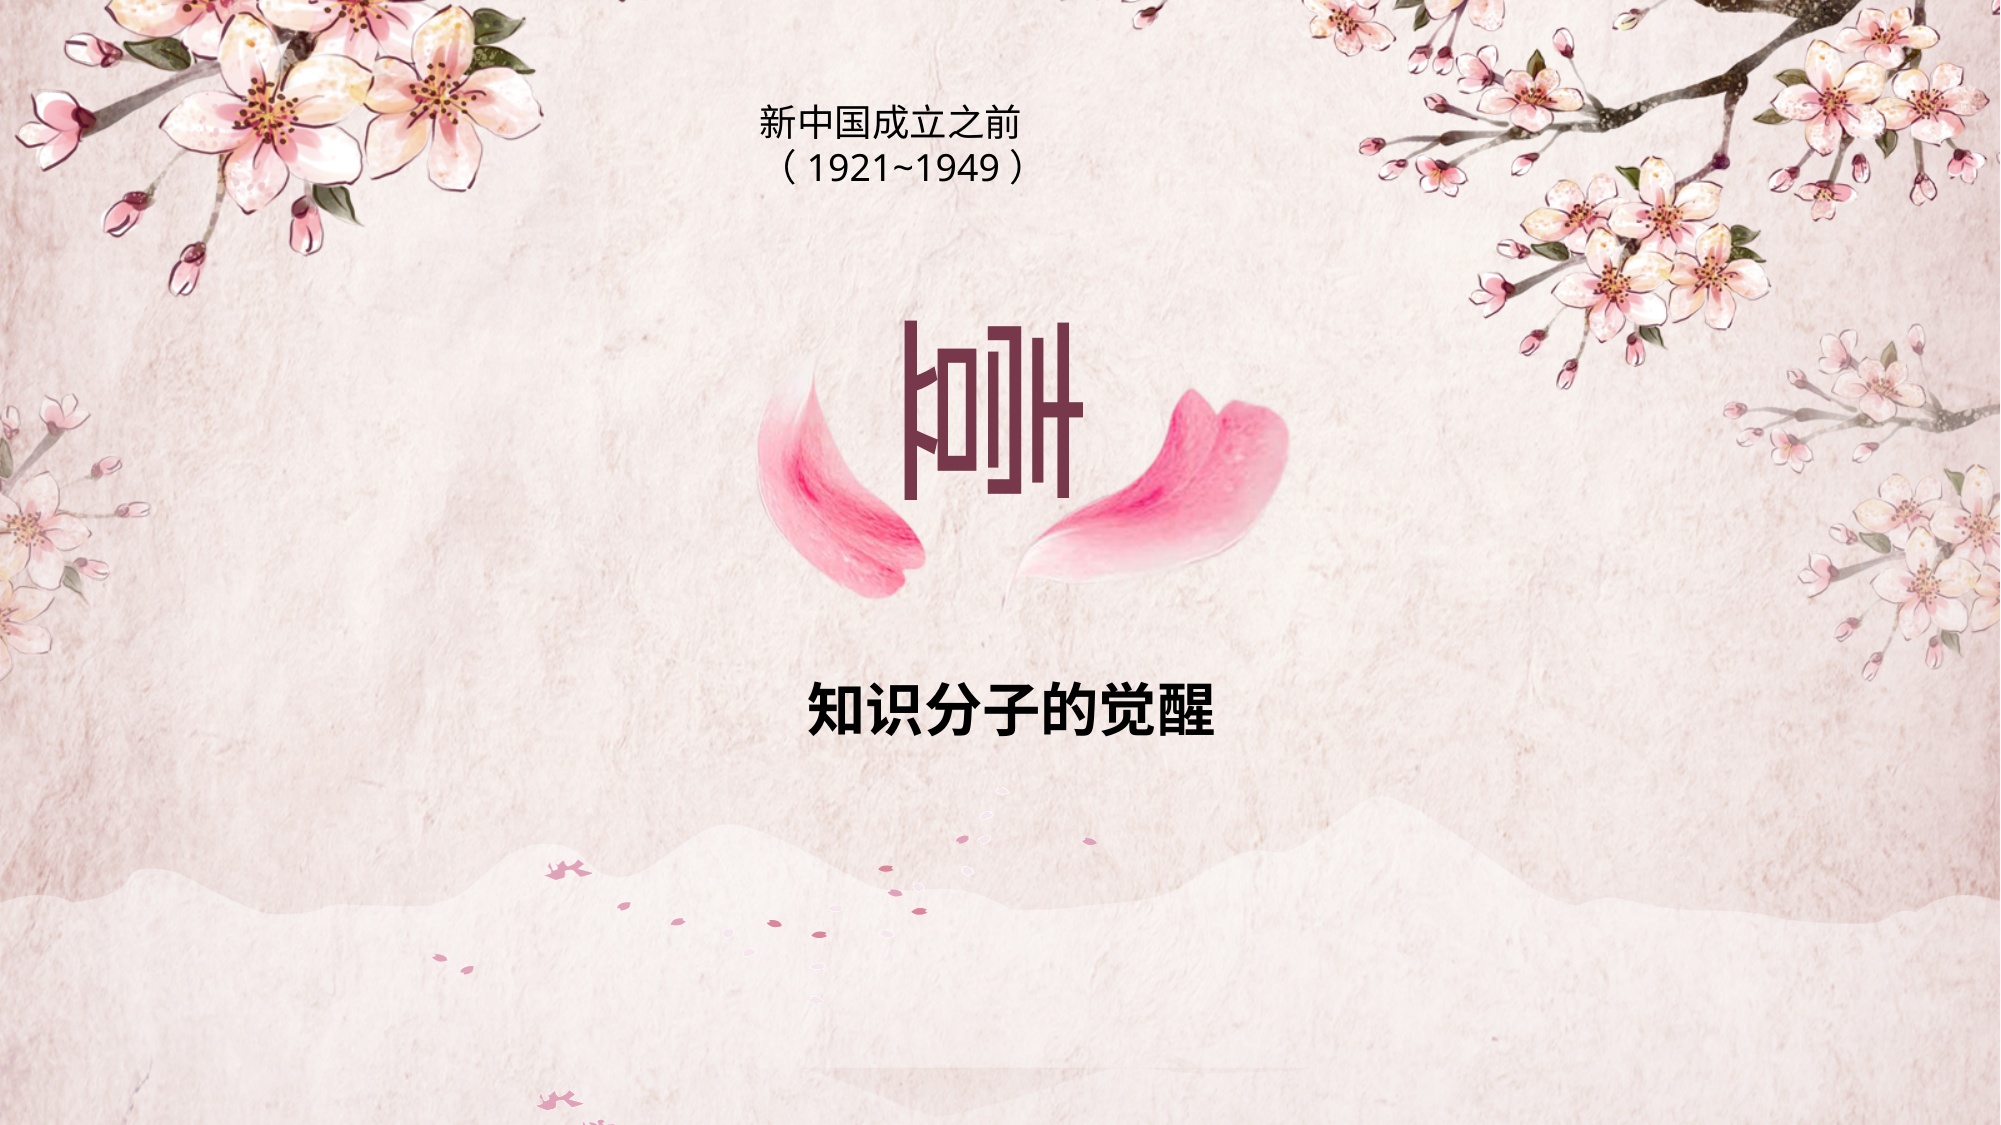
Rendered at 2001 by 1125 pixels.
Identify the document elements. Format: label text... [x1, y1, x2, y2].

text_box 新中国成立之前（1921~1949） [745, 91, 1287, 197]
picture [0, 0, 2001, 1125]
text_box 知识分子的觉醒 [725, 666, 1249, 751]
